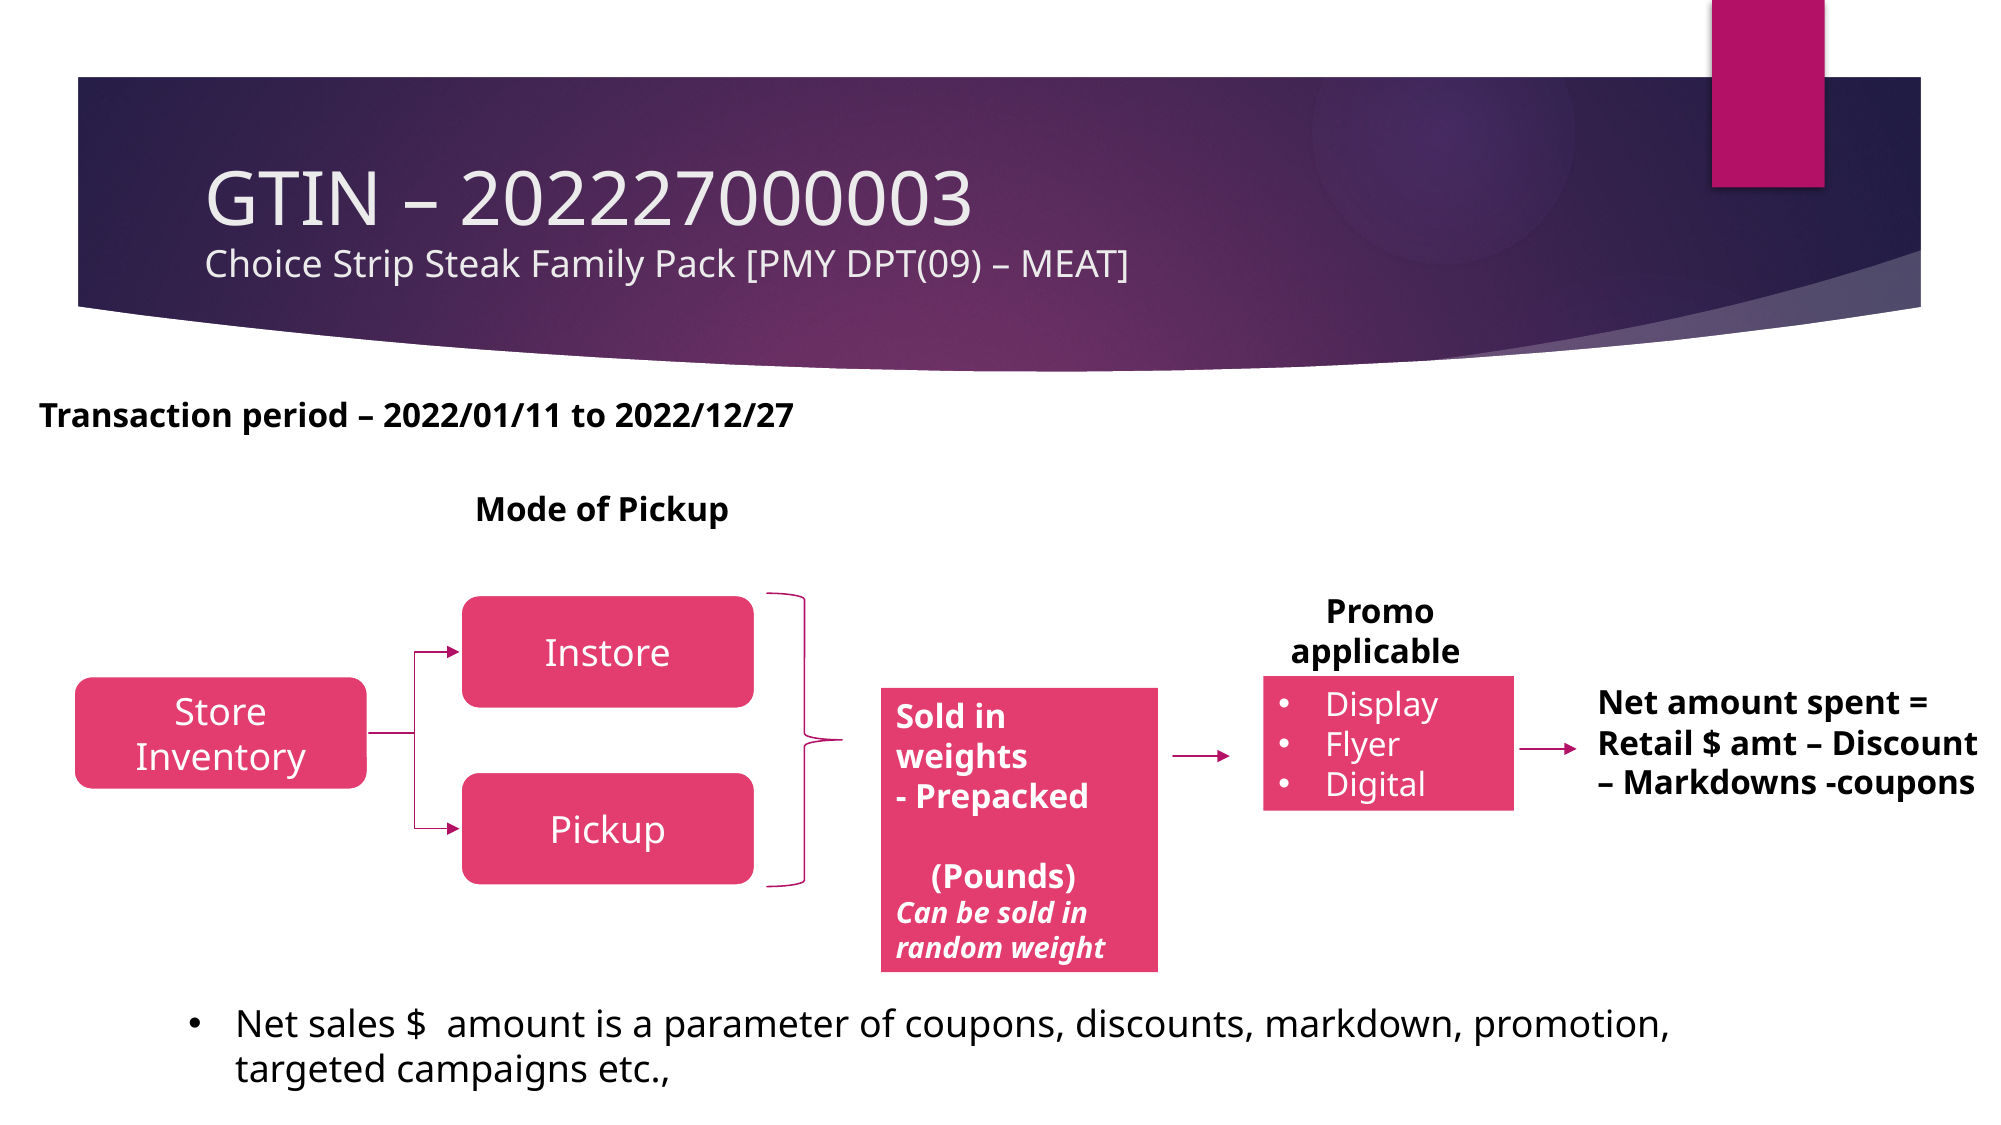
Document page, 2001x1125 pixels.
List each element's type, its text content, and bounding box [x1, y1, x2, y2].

text_box Transaction period – 2022/01/11 to 2022/12/27 [24, 387, 1148, 442]
text_box Mode of Pickup [460, 481, 783, 536]
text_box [368, 732, 460, 829]
text_box Store Inventory [70, 672, 363, 794]
text_box Sold in weights - Prepacked (Pounds) Can be sold in random weight [881, 687, 1158, 973]
text_box Net sales $ amount is a parameter of coupons, discounts, markdown, promotion, targeted campaigns etc., [173, 992, 1723, 1098]
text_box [368, 651, 460, 732]
title GTIN – 202227000003 Choice Strip Steak Family Pack [PMY DPT(09) – MEAT] [189, 159, 1627, 276]
text_box Display Flyer Digital [1263, 676, 1514, 811]
text_box [766, 592, 843, 888]
text_box Net amount spent = Retail $ amt – Discount – Markdowns -coupons [1582, 674, 2000, 809]
text_box Promo applicable [1275, 582, 1514, 678]
text_box Instore [457, 591, 759, 713]
text_box Pickup [457, 768, 759, 889]
